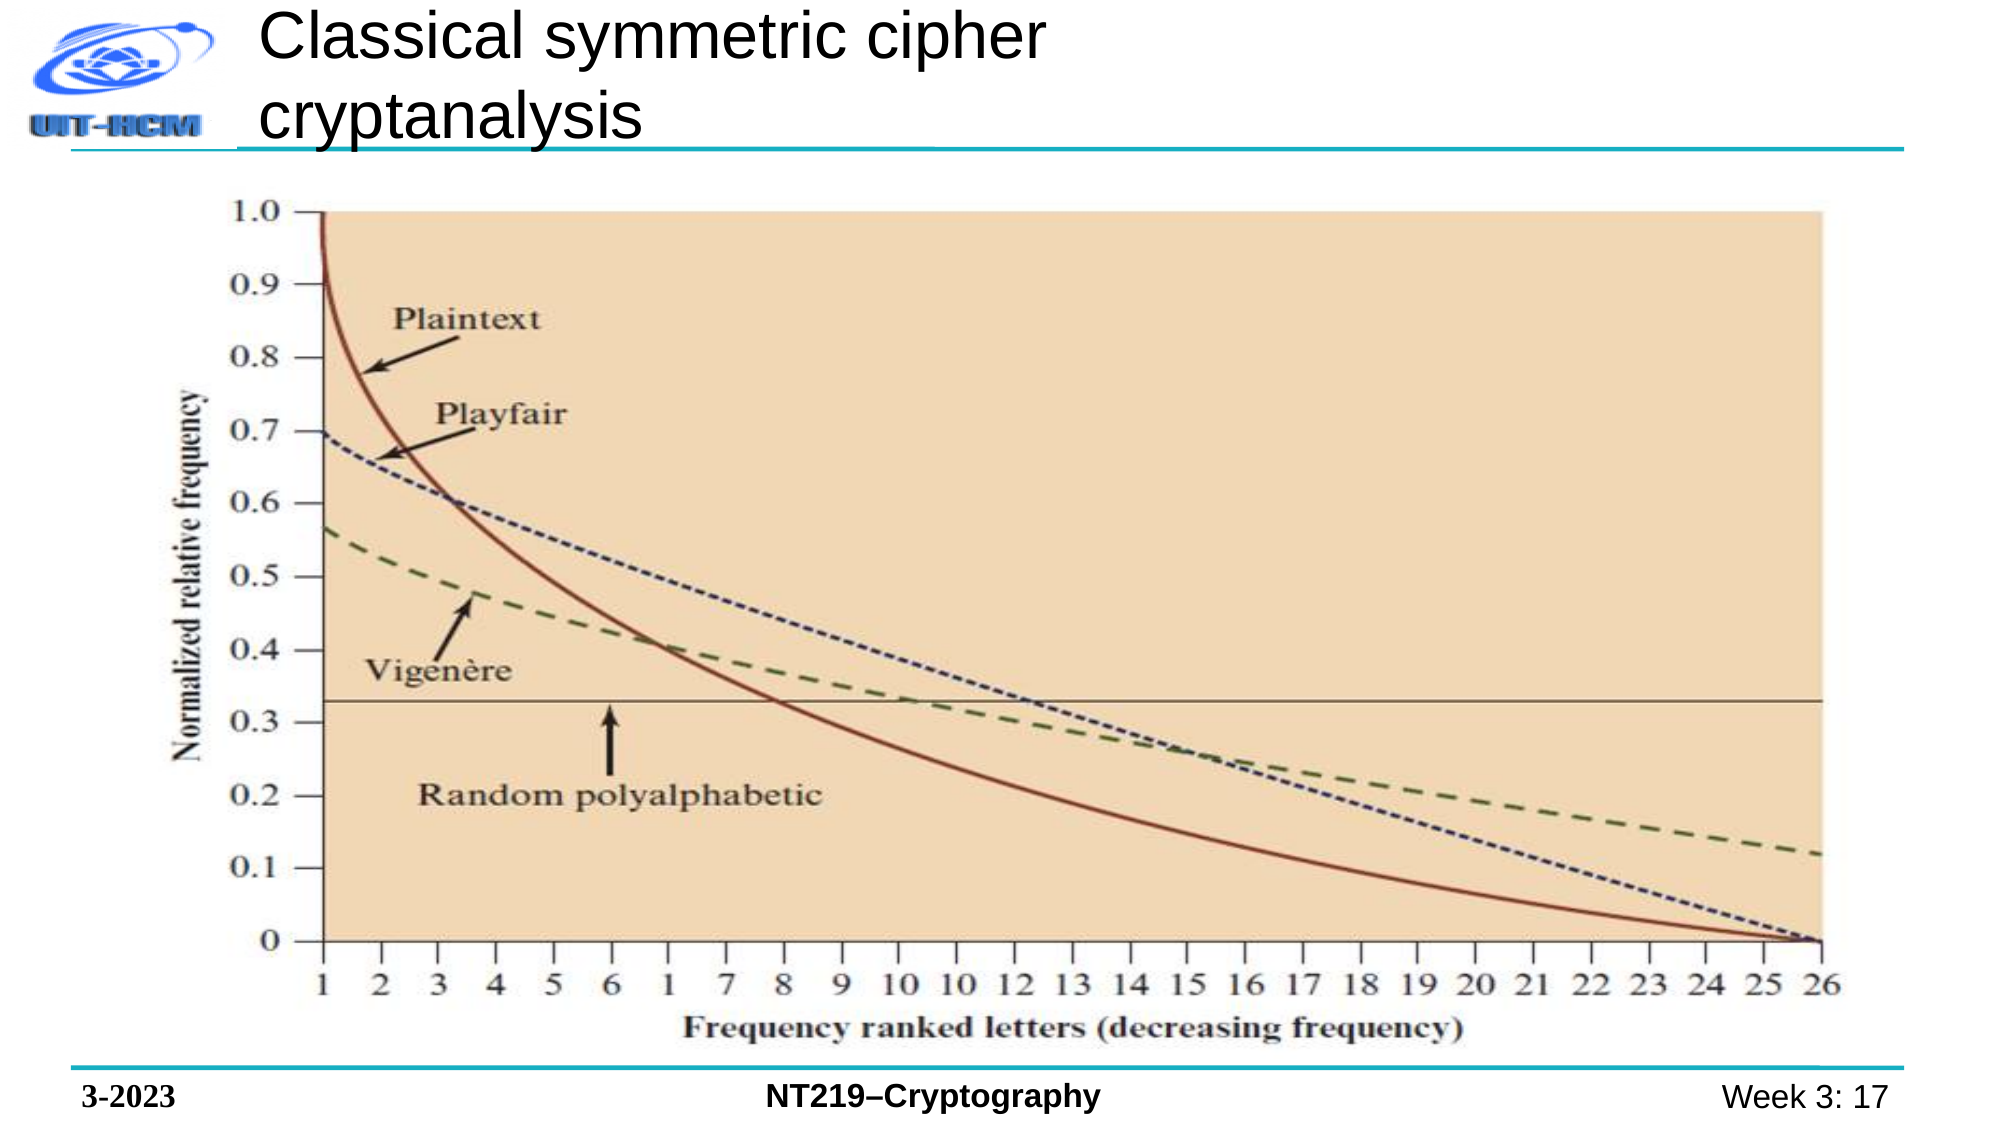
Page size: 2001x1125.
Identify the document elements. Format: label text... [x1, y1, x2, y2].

title Classical symmetric cipher cryptanalysis [244, 0, 1466, 172]
picture [7, 8, 237, 149]
picture [125, 173, 1887, 1059]
